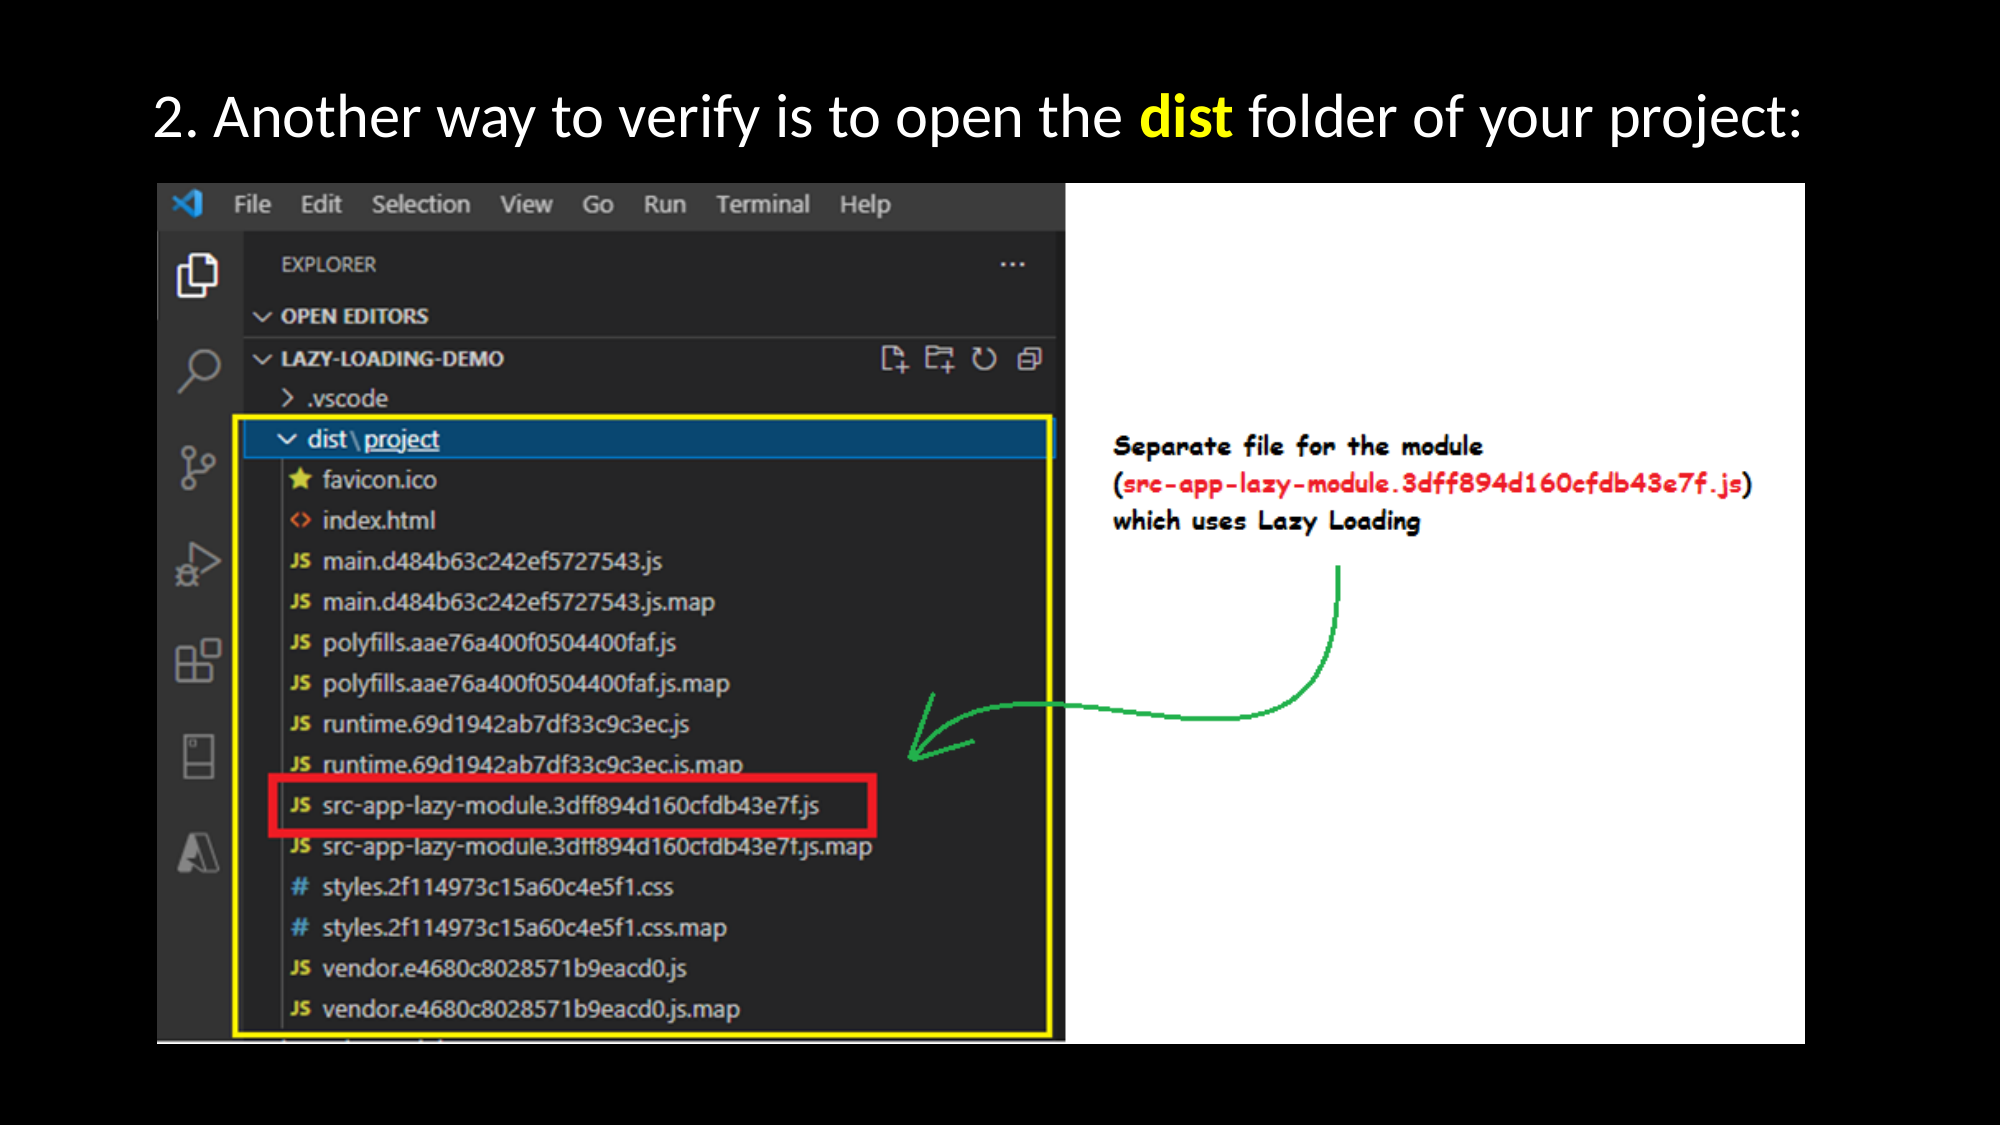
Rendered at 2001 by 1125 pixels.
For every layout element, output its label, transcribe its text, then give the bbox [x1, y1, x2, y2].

picture [157, 183, 1805, 1044]
list 2. Another way to verify is to open the dist folder of your project: [137, 76, 1863, 1014]
